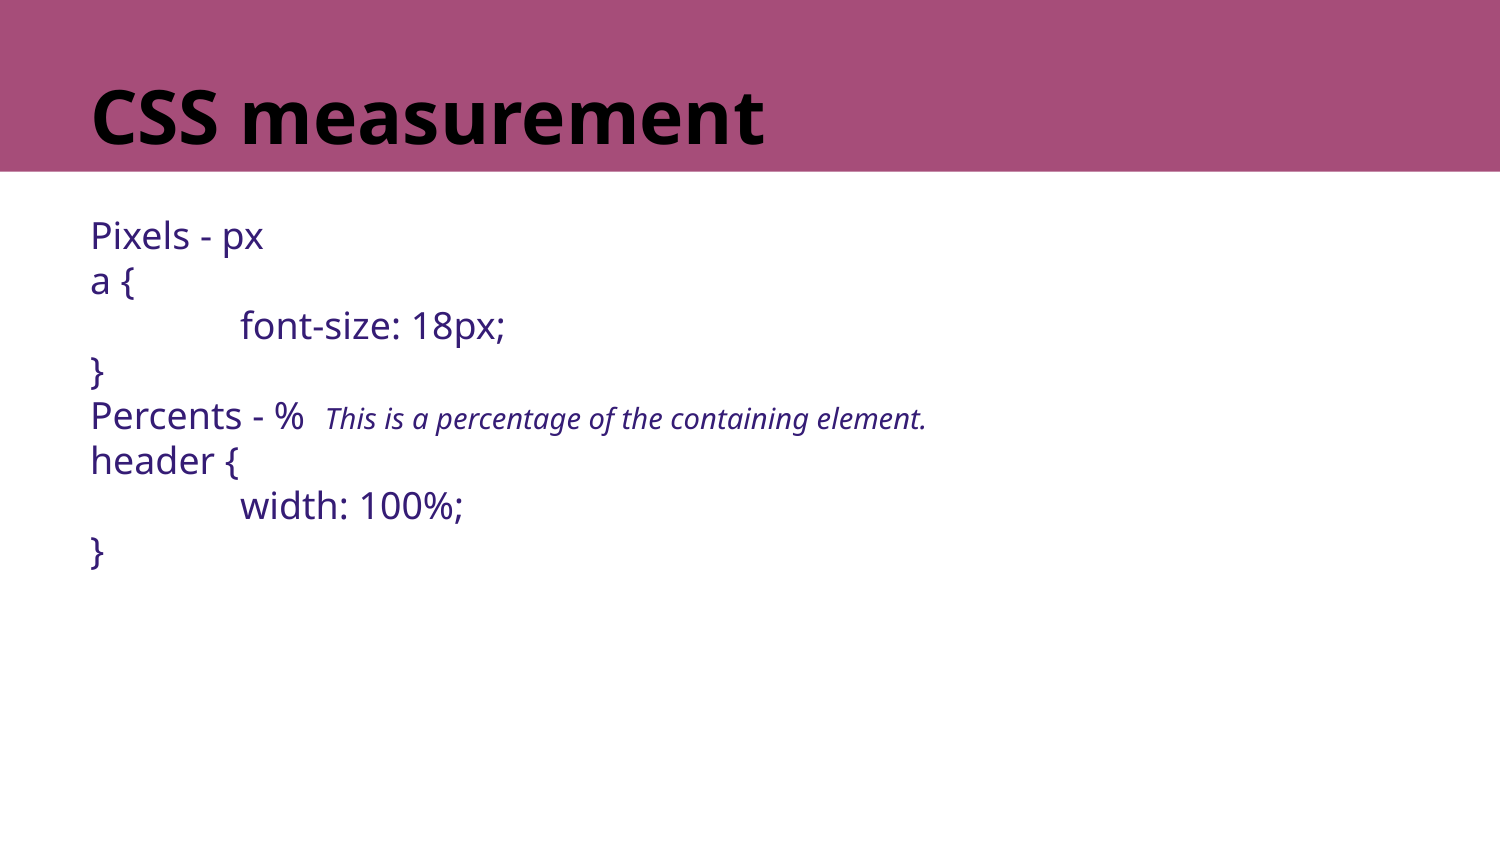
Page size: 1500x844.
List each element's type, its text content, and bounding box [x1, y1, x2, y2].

title CSS measurement [75, 33, 1425, 171]
text_box [0, 171, 1500, 844]
list Pixels - px a { font-size: 18px; } Percents - % This is a percentage of the containing element. header { width: 100%; } [75, 196, 1425, 808]
